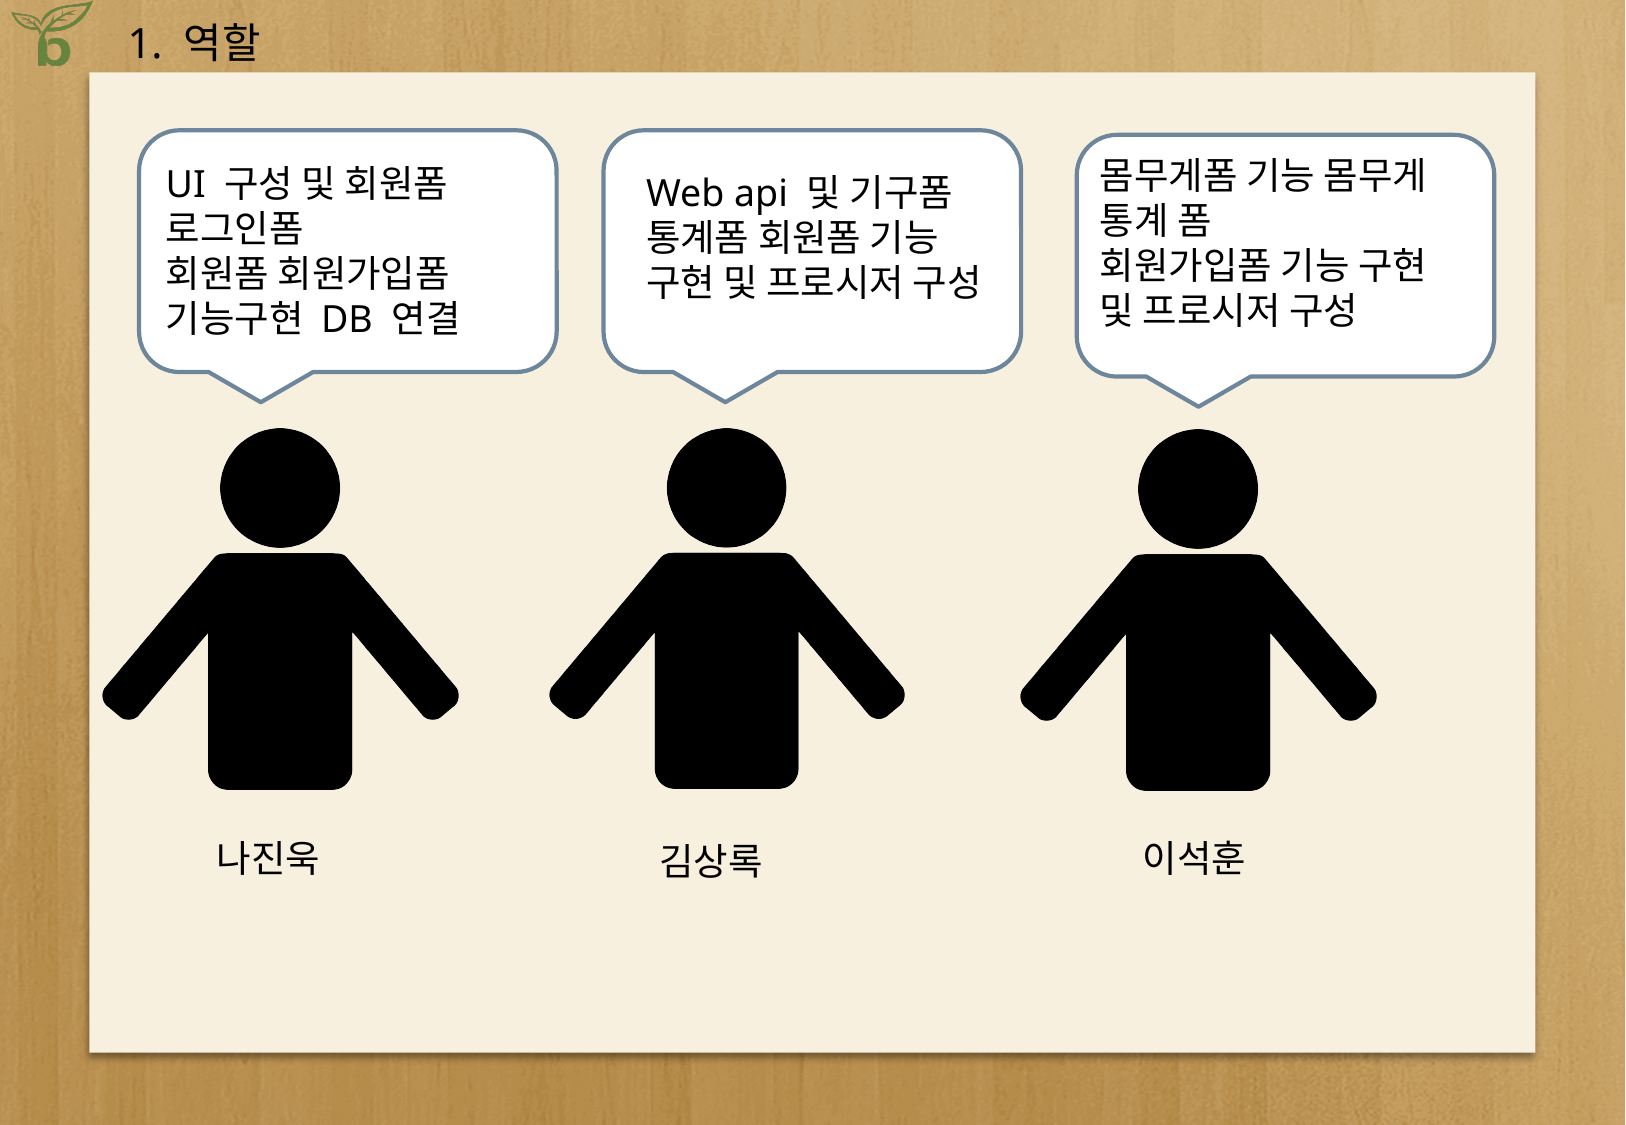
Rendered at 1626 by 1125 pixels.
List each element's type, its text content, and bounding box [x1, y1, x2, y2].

text_box [136, 128, 559, 372]
text_box 이석훈 [1127, 827, 1285, 888]
text_box [156, 150, 535, 349]
text_box [240, 393, 281, 405]
text_box UI 구성 및 회원폼 로그인폼 회원폼 회원가입폼 기능구현 DB 연결 [150, 152, 530, 393]
text_box [622, 152, 1001, 351]
text_box 1. 역할 [112, 8, 866, 74]
text_box [601, 128, 1024, 405]
text_box [1088, 132, 1483, 144]
text_box 몸무게폼 기능 몸무게 통계 폼 회원가입폼 기능 구현 및 프로시저 구성 [1085, 144, 1487, 340]
text_box [1074, 147, 1497, 409]
text_box 나진욱 [202, 827, 359, 888]
picture [0, 0, 1626, 1125]
text_box 김상록 [644, 830, 802, 891]
text_box Web api 및 기구폼 통계폼 회원폼 기능 구현 및 프로시저 구성 [631, 161, 1006, 312]
